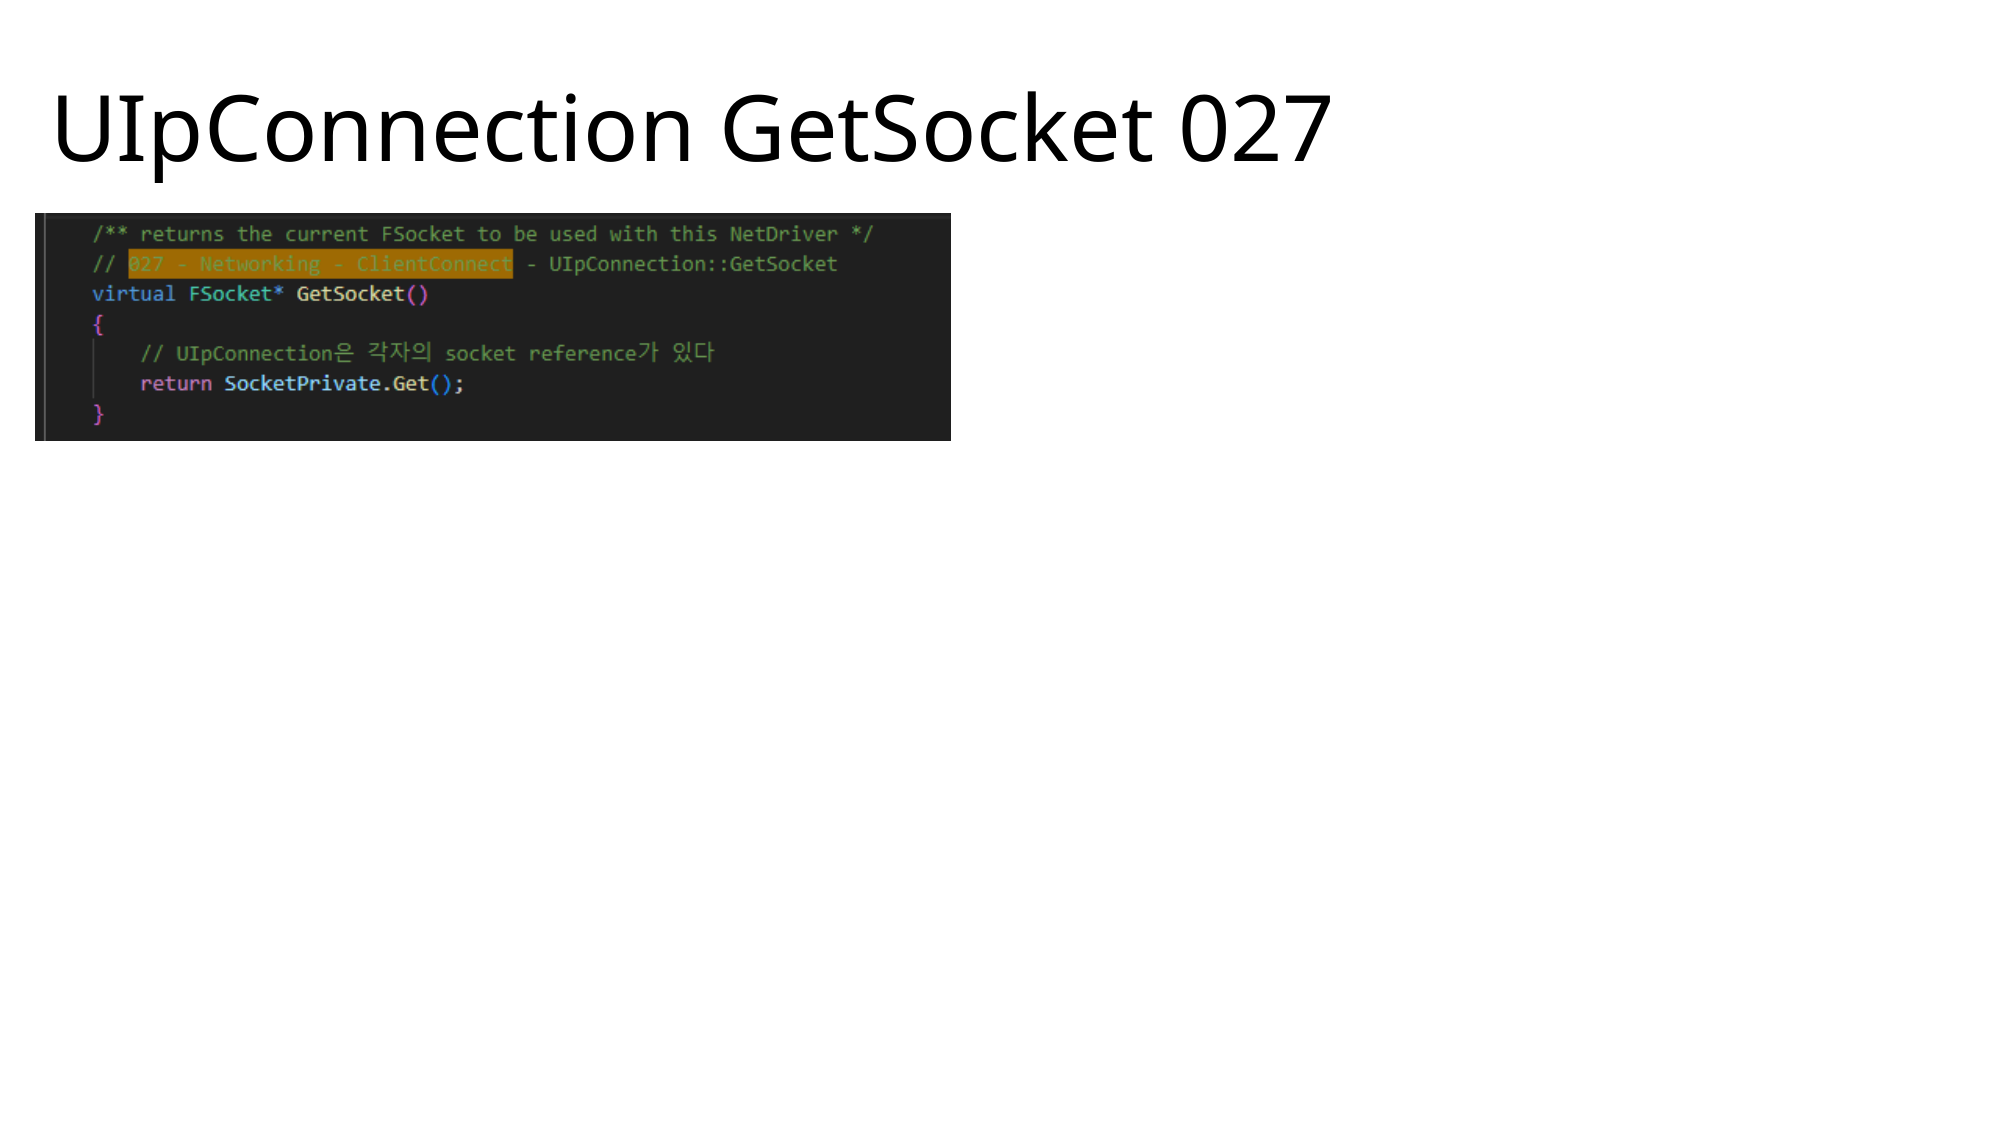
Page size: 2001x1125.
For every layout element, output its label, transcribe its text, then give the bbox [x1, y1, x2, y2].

picture [34, 213, 951, 441]
text_box UIpConnection GetSocket 027 [34, 67, 1760, 195]
